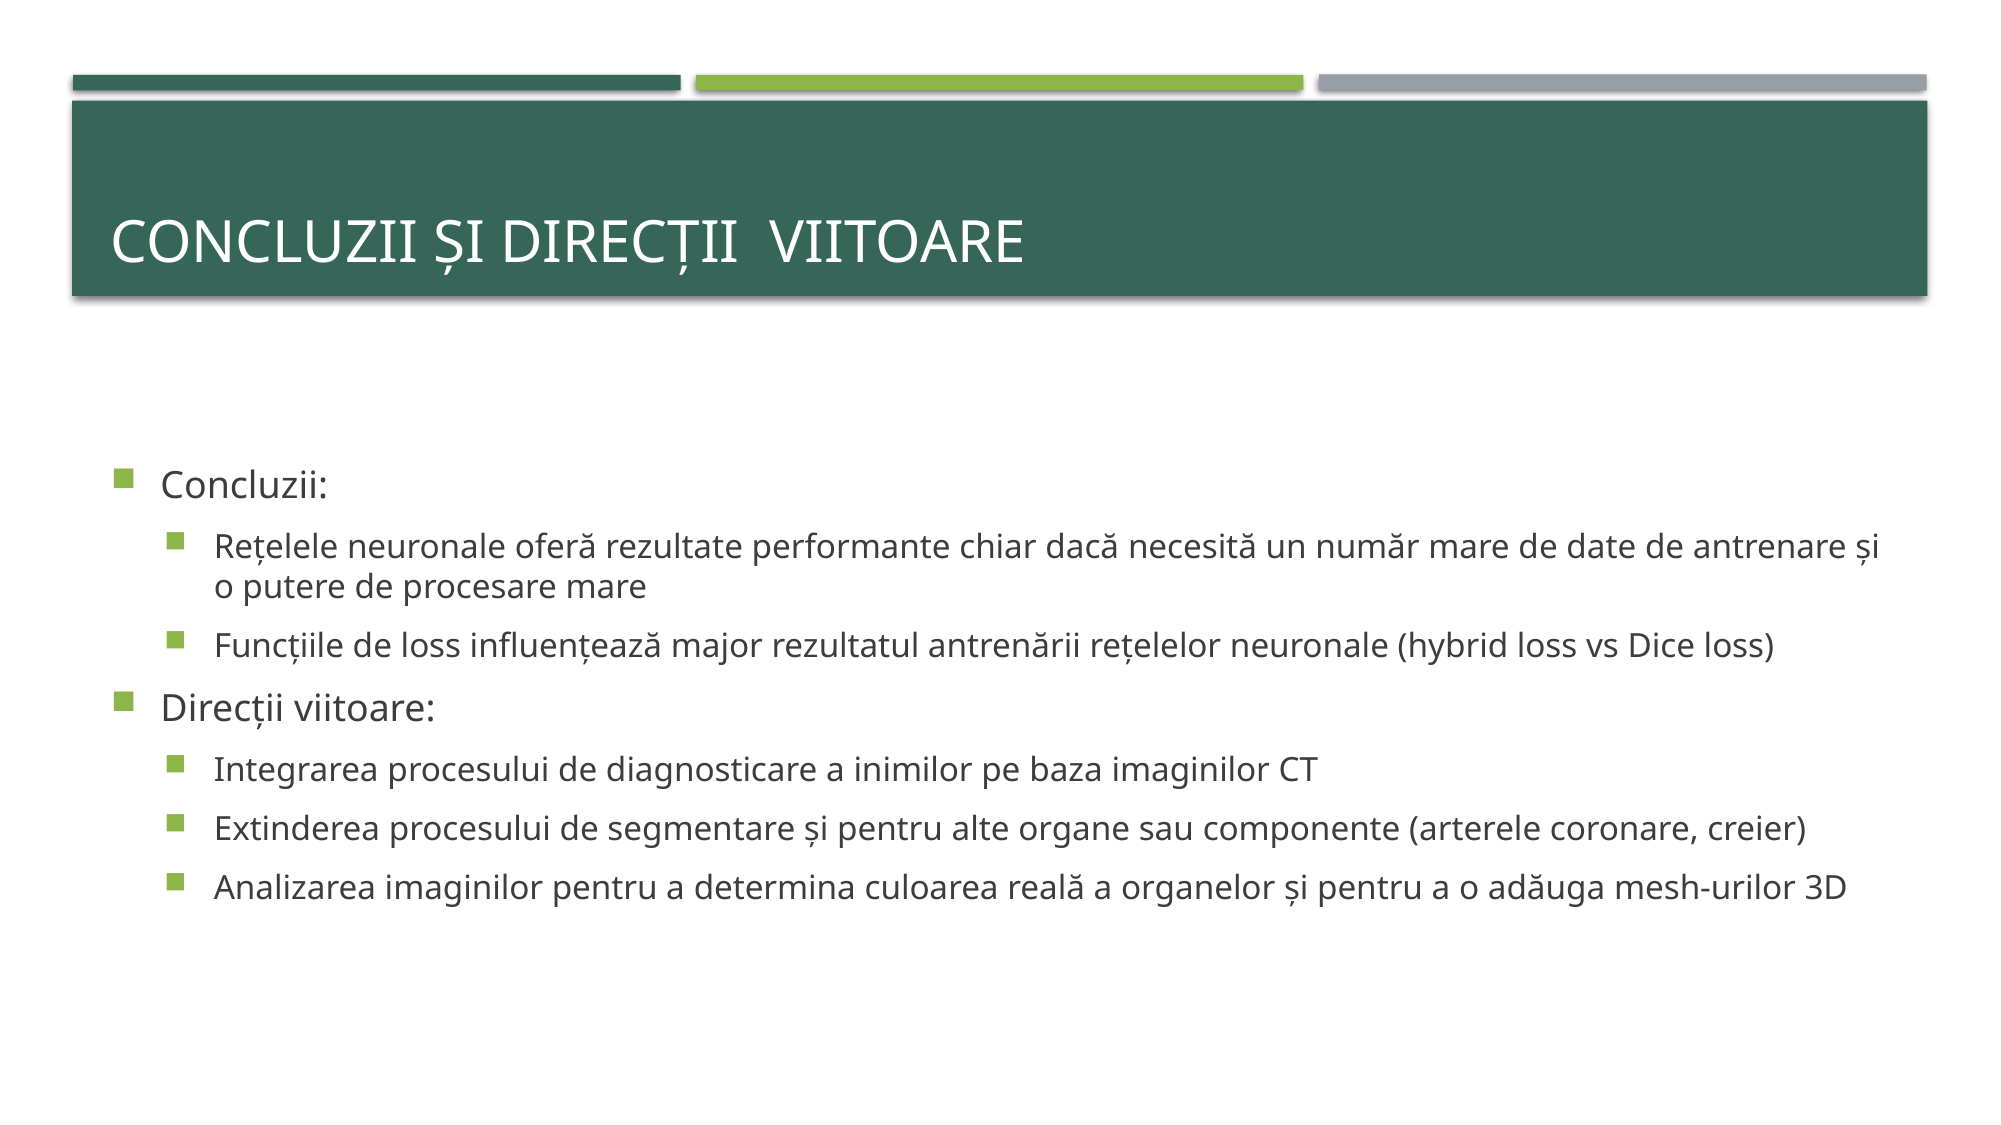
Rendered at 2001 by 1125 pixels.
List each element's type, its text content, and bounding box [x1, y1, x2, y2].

title Concluzii și direcții viitoare [95, 115, 1905, 282]
list Concluzii: Rețelele neuronale oferă rezultate performante chiar dacă necesită un număr mare de date de antrenare și o putere de procesare mare Funcțiile de loss influențează major rezultatul antrenării rețelelor neuronale (hybrid loss vs Dice loss) Direcții viitoare: Integrarea procesului de diagnosticare a inimilor pe baza imaginilor CT Extinderea procesului de segmentare și pentru alte organe sau componente (arterele coronare, creier) Analizarea imaginilor pentru a determina culoarea reală a organelor și pentru a o adăuga mesh-urilor 3D [95, 357, 1905, 1010]
